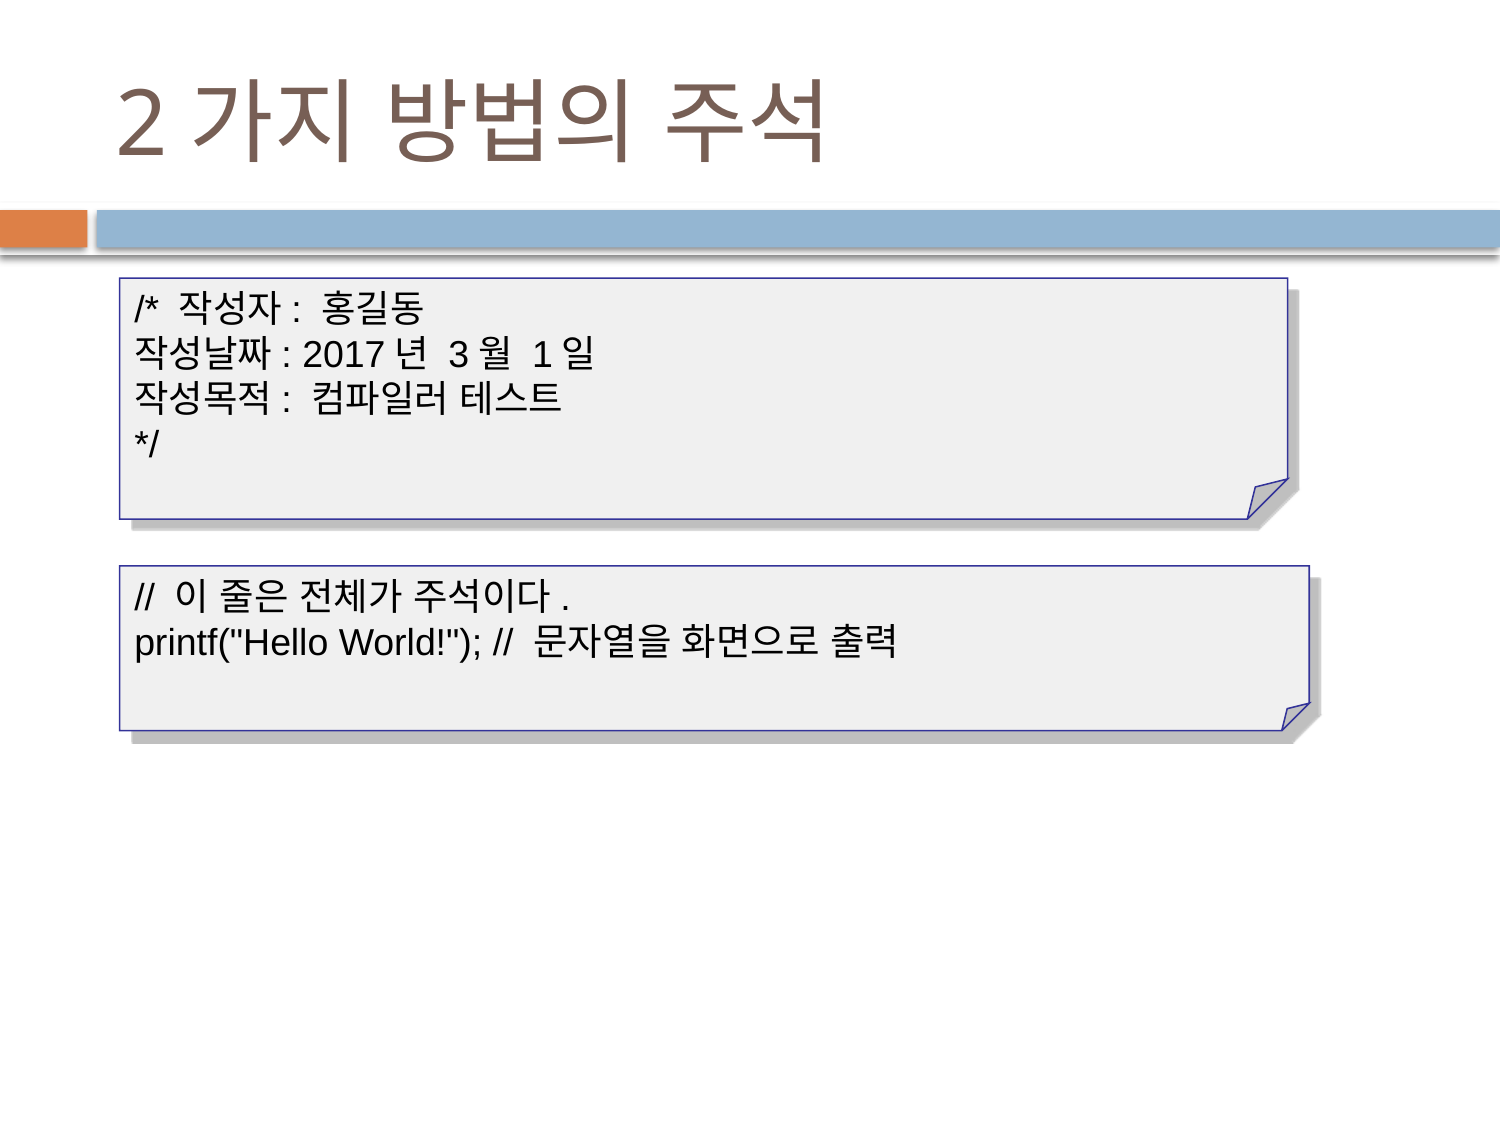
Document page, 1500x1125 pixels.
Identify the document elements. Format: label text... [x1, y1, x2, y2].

text_box /* 작성자: 홍길동 작성날짜: 2017년 3월 1일 작성목적: 컴파일러 테스트 */ [119, 278, 1288, 520]
title 2가지 방법의 주석 [100, 37, 1438, 200]
text_box // 이 줄은 전체가 주석이다. printf("Hello World!"); // 문자열을 화면으로 출력 [119, 565, 1310, 731]
